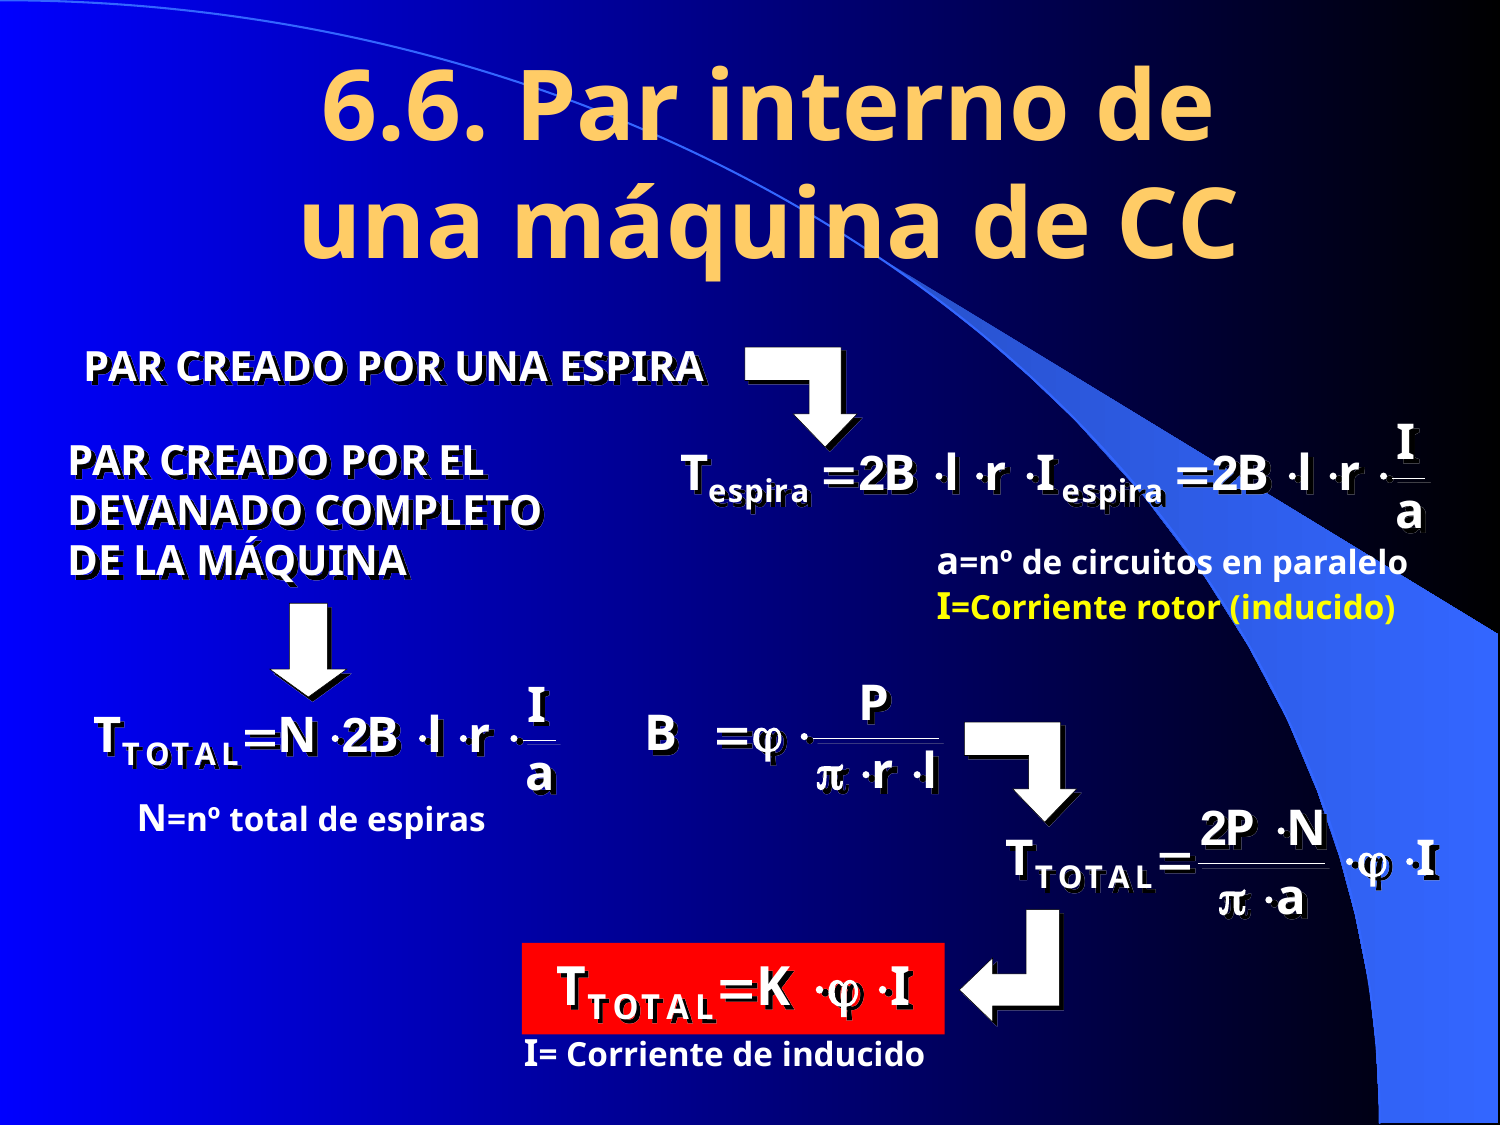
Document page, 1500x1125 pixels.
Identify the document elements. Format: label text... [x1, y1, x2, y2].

text_box 6.6. Par interno de una máquina de CC [206, 66, 1332, 254]
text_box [53, 331, 1431, 537]
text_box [52, 544, 616, 848]
text_box [964, 722, 1077, 793]
text_box [976, 931, 1060, 1023]
picture [639, 669, 945, 798]
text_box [509, 942, 973, 1083]
picture [996, 794, 1443, 923]
text_box a=nº de circuitos en paralelo I=Corriente rotor (inducido) [921, 529, 1485, 635]
